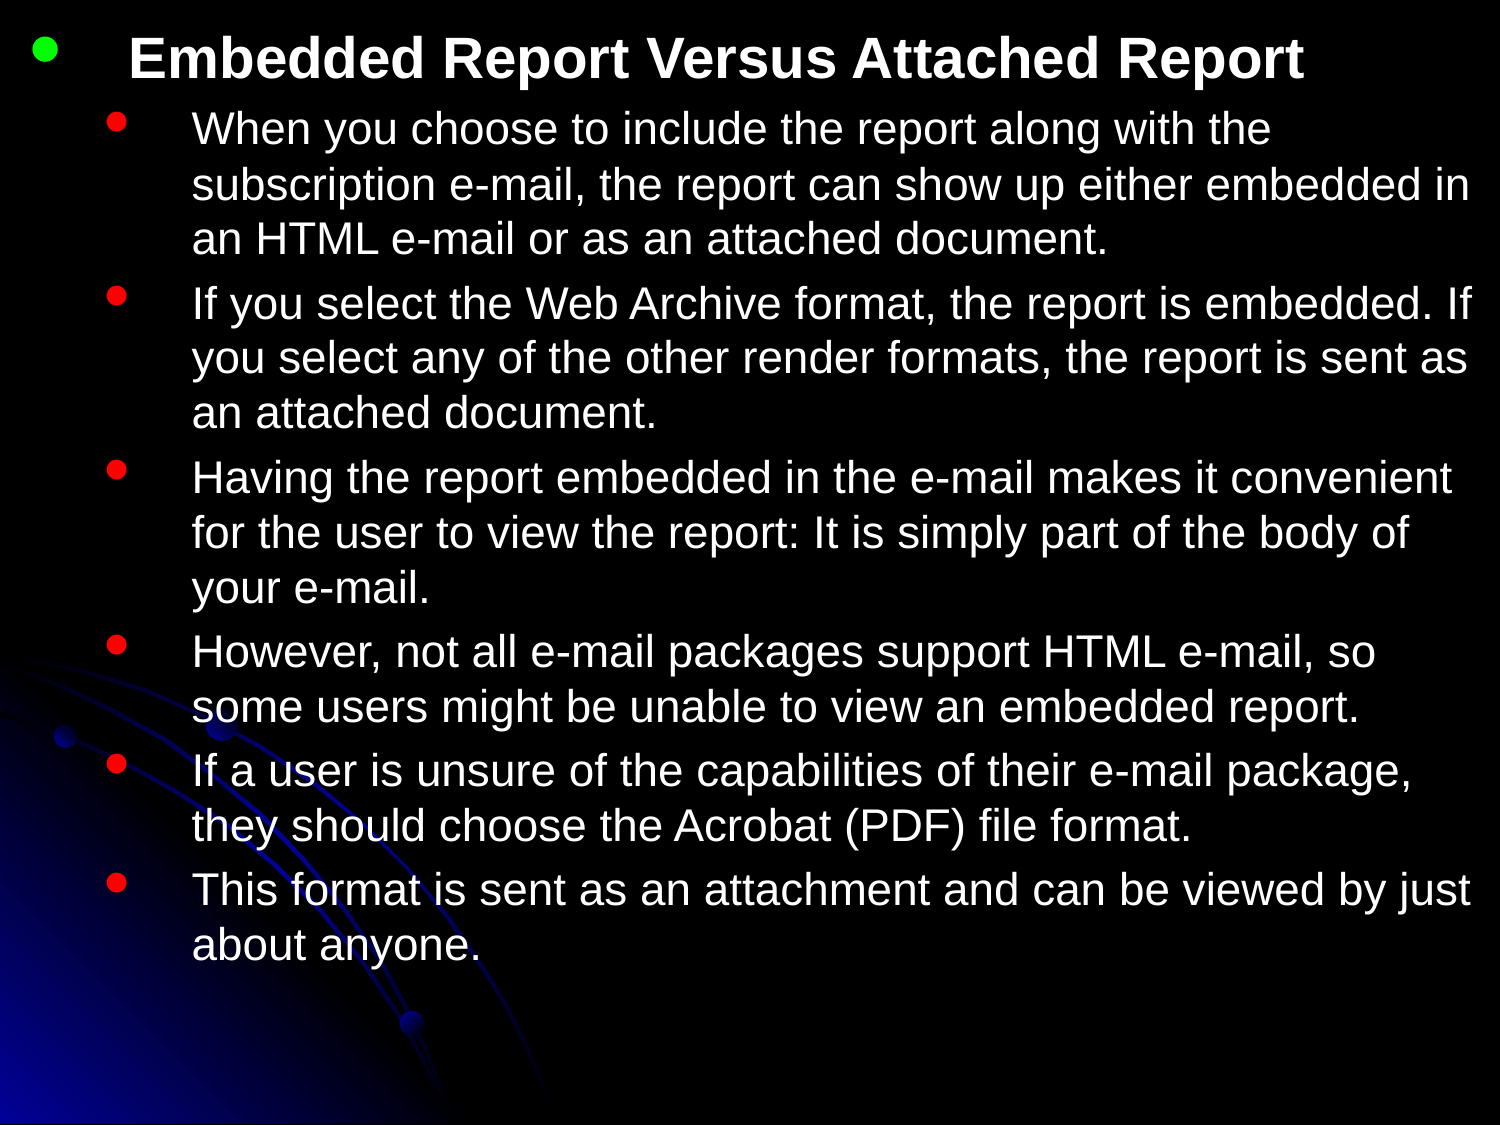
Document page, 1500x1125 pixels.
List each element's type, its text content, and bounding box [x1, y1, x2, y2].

list Embedded Report Versus Attached Report When you choose to include the report along with the subscription e-mail, the report can show up either embedded in an HTML e-mail or as an attached document. If you select the Web Archive format, the report is embedded. If you select any of the other render formats, the report is sent as an attached document. Having the report embedded in the e-mail makes it convenient for the user to view the report: It is simply part of the body of your e-mail. However, not all e-mail packages support HTML e-mail, so some users might be unable to view an embedded report. If a user is unsure of the capabilities of their e-mail package, they should choose the Acrobat (PDF) file format. This format is sent as an attachment and can be viewed by just about anyone. [13, 12, 1490, 1125]
